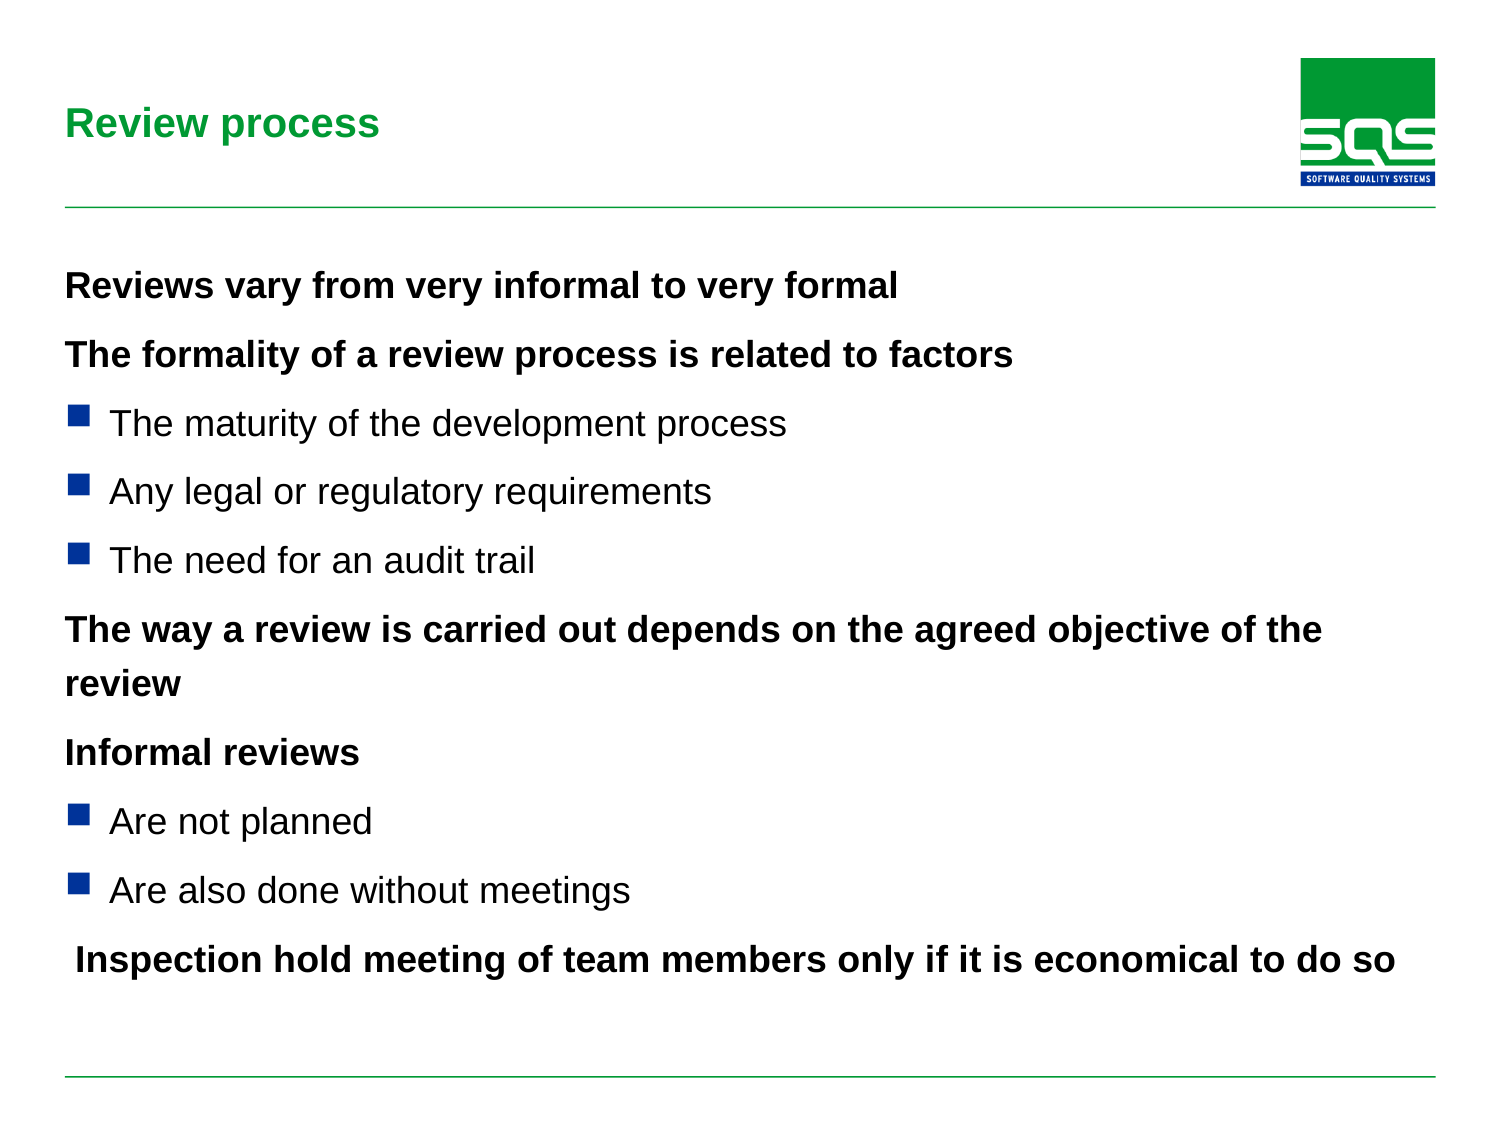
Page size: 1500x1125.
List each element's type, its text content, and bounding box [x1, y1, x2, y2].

title Review process [64, 95, 1286, 146]
picture [1281, 58, 1436, 189]
list Reviews vary from very informal to very formal The formality of a review process is related to factors The maturity of the development process Any legal or regulatory requirements The need for an audit trail The way a review is carried out depends on the agreed objective of the review Informal reviews Are not planned Are also done without meetings Inspection hold meeting of team members only if it is economical to do so [64, 251, 1436, 1083]
